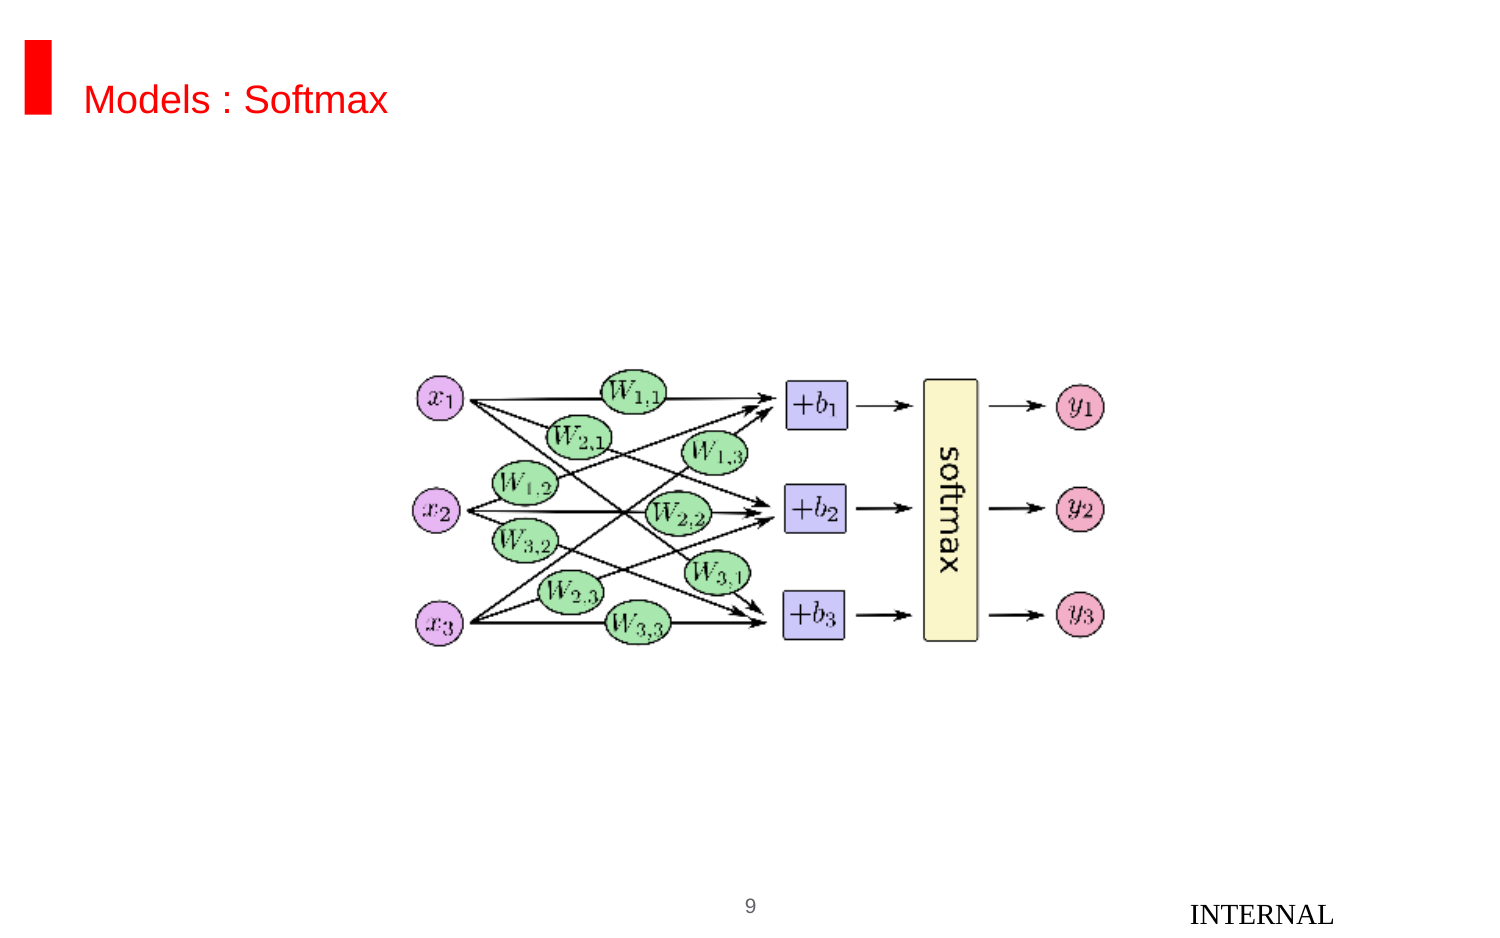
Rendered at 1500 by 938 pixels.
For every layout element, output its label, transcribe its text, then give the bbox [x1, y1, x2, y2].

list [352, 357, 1148, 665]
title Models : Softmax [83, 49, 1438, 125]
footer INTERNAL [1025, 887, 1500, 938]
